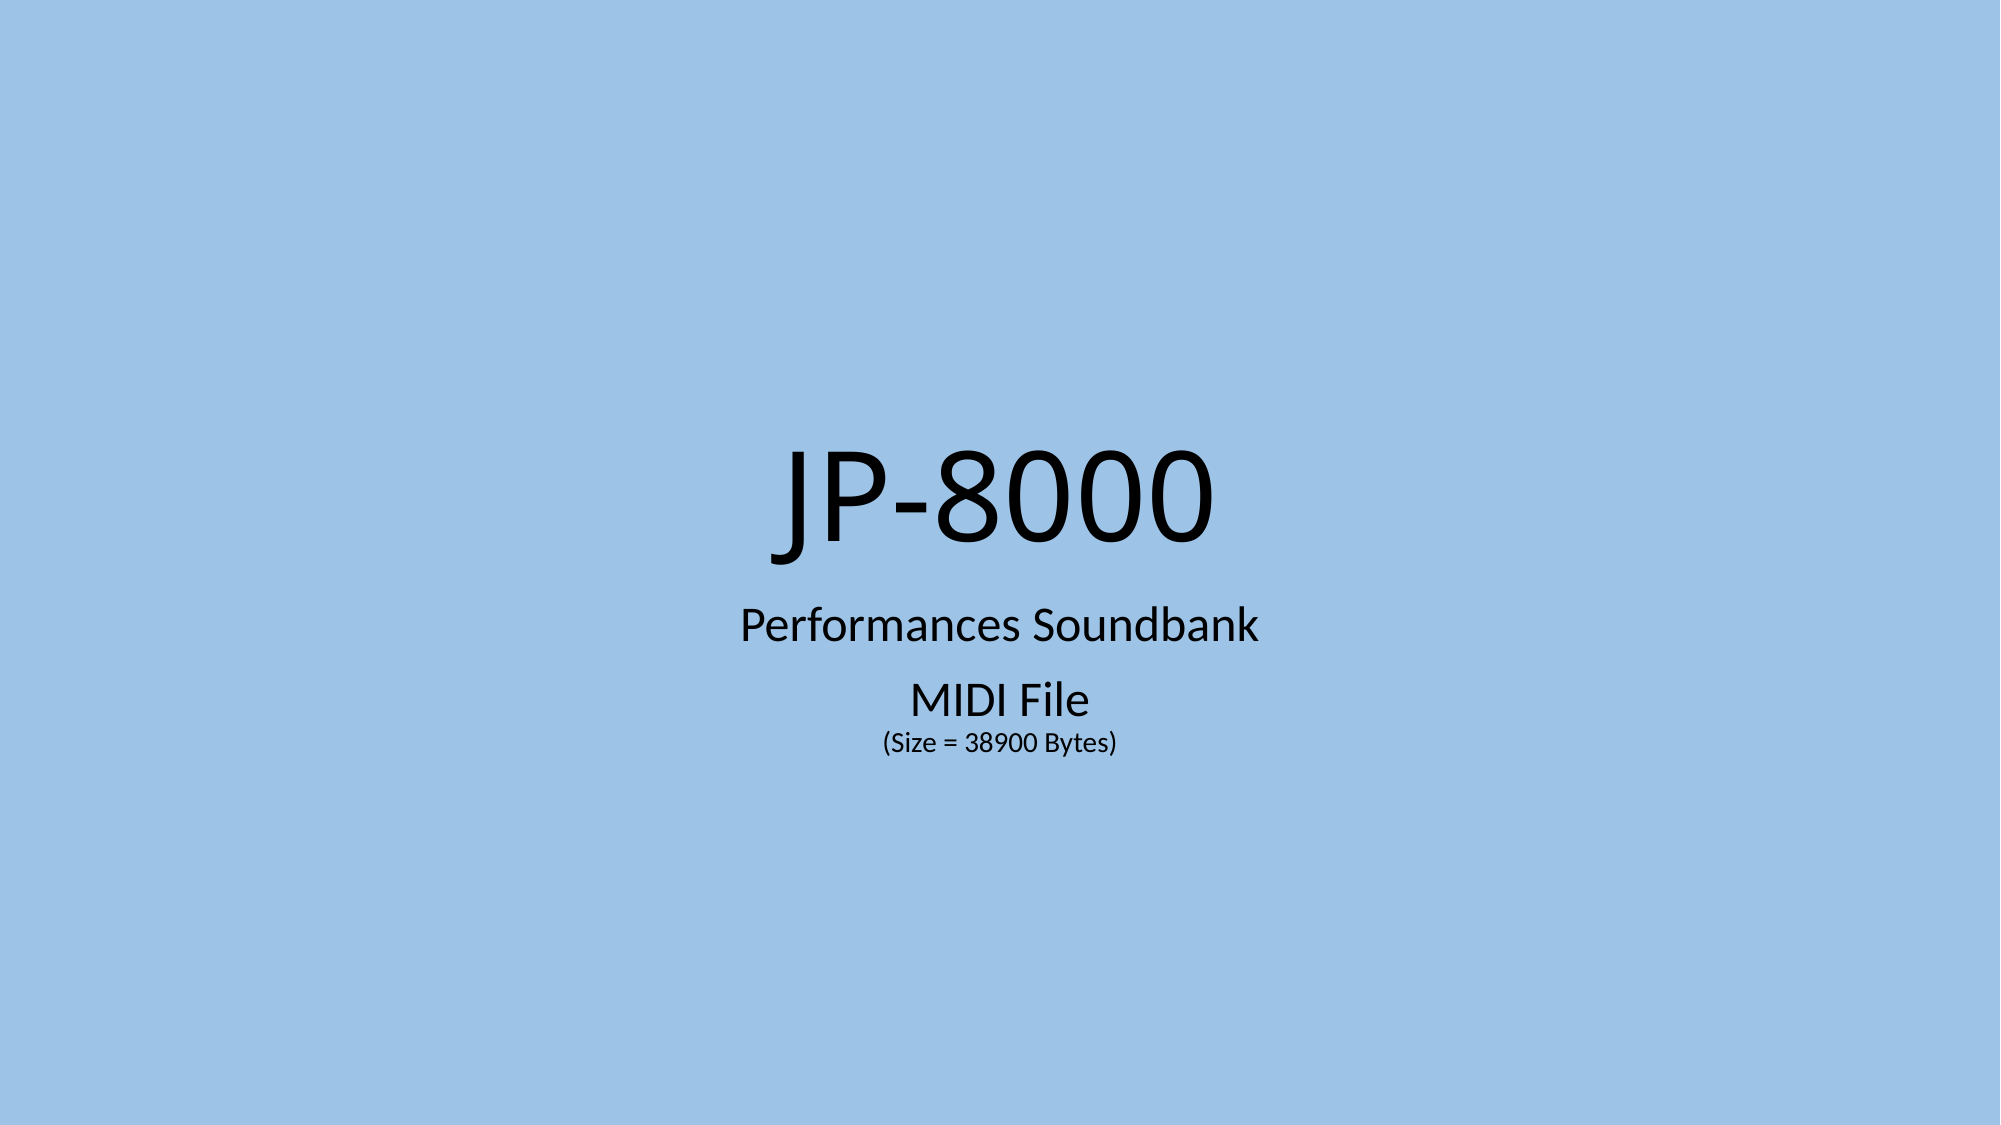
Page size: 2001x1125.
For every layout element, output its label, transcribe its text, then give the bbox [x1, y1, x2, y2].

subtitle Performances Soundbank MIDI File (Size = 38900 Bytes) [249, 590, 1750, 863]
title JP-8000 [249, 184, 1750, 576]
